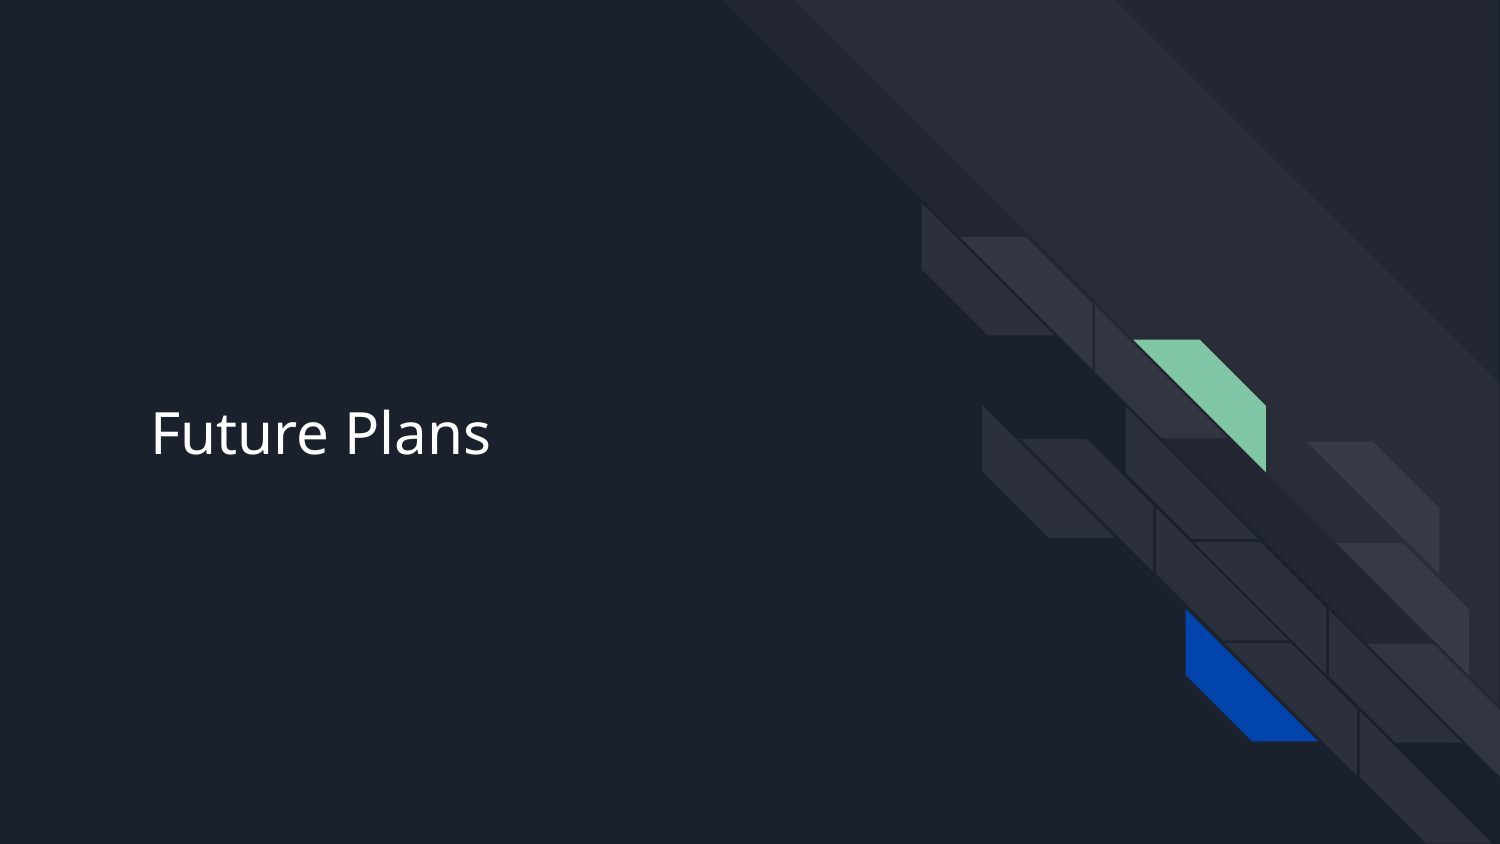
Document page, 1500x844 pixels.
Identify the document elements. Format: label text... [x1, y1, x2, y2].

title Future Plans [135, 336, 888, 526]
